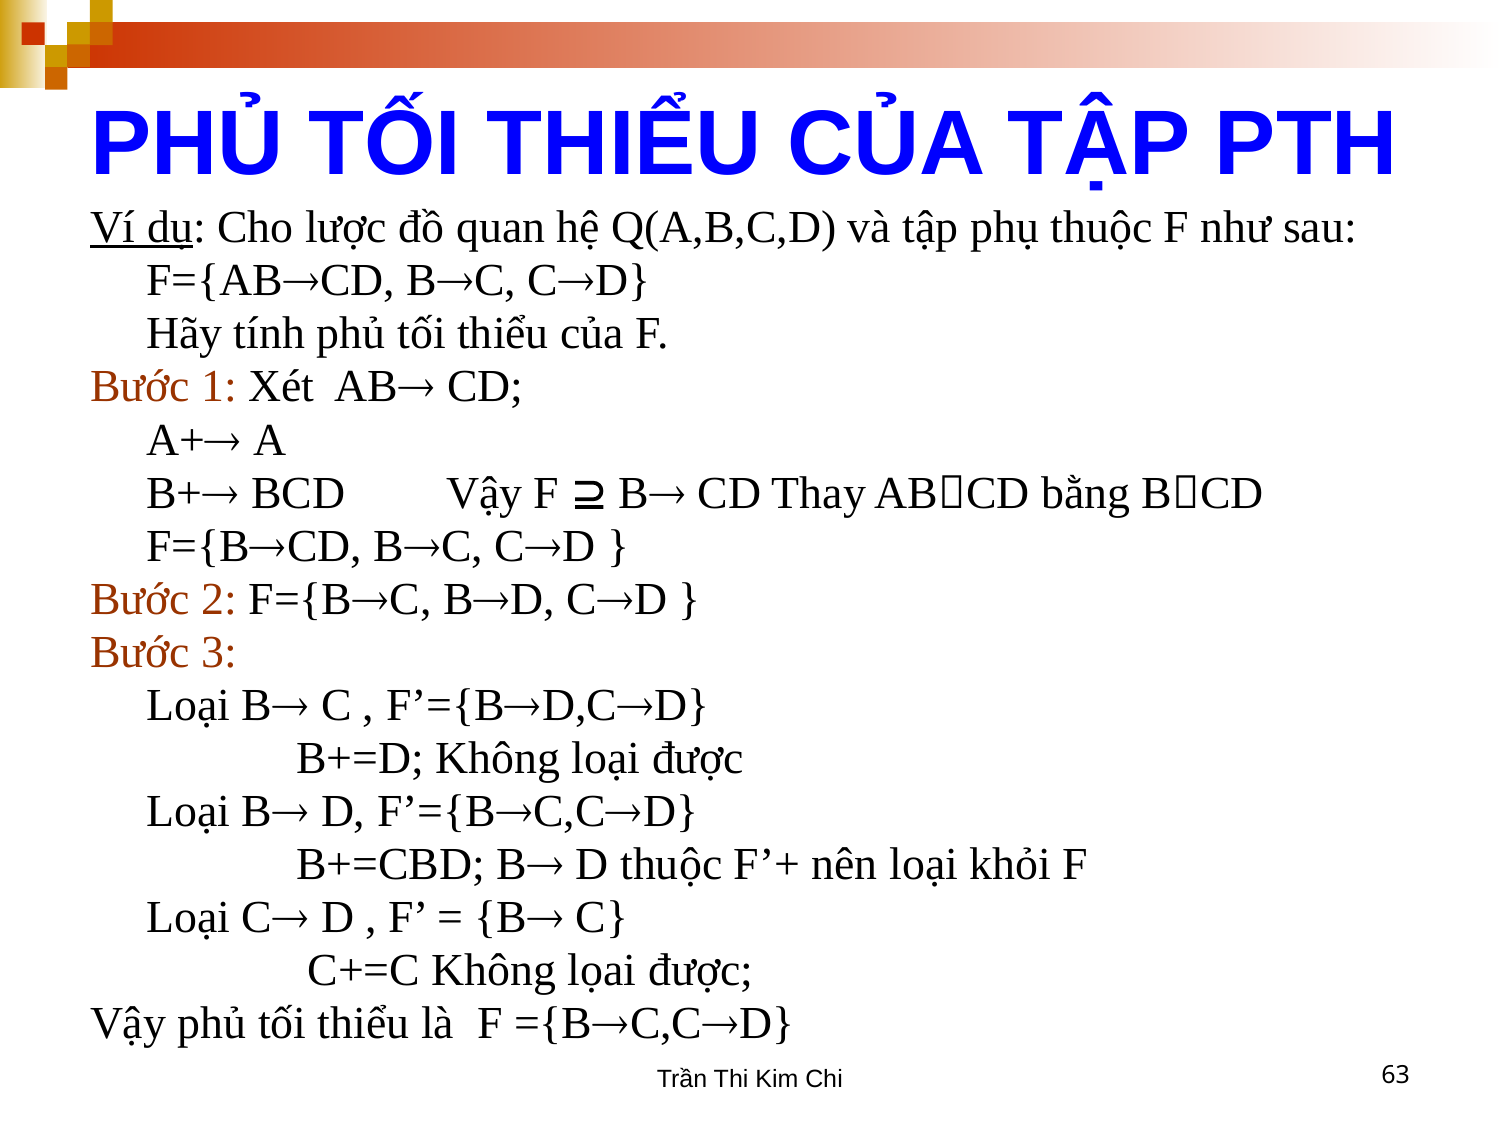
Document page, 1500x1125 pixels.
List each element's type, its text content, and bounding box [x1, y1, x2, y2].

table_cell S [739, 22, 743, 67]
table_cell S [694, 22, 698, 67]
footer Trần Thi Kim Chi [512, 1025, 988, 1100]
title PHỦ TỐI THIỂU CỦA TẬP PTH [75, 99, 1463, 175]
table_header Xi  TN [666, 22, 670, 67]
table_cell [712, 22, 716, 67]
slide_number 63 [1074, 1025, 1425, 1100]
list Ví dụ: Cho lược đồ quan hệ Q(A,B,C,D) và tập phụ thuộc F như sau: F={ABCD, BC, CD} Hãy tính phủ tối thiểu của F. Bước 1: Xét AB CD; A+ A B+ BCD Vậy F  B CD Thay ABCD bằng BCD F={BCD, BC, CD } Bước 2: F={BC, BD, CD } Bước 3: Loại B C , F’={BD,CD} B+=D; Không loại được Loại B D, F’={BC,CD} B+=CBD; B D thuộc F’+ nên loại khỏi F Loại C D , F’ = {B C} C+=C Không lọai được; Vậy phủ tối thiểu là F ={BC,CD} [75, 200, 1425, 838]
